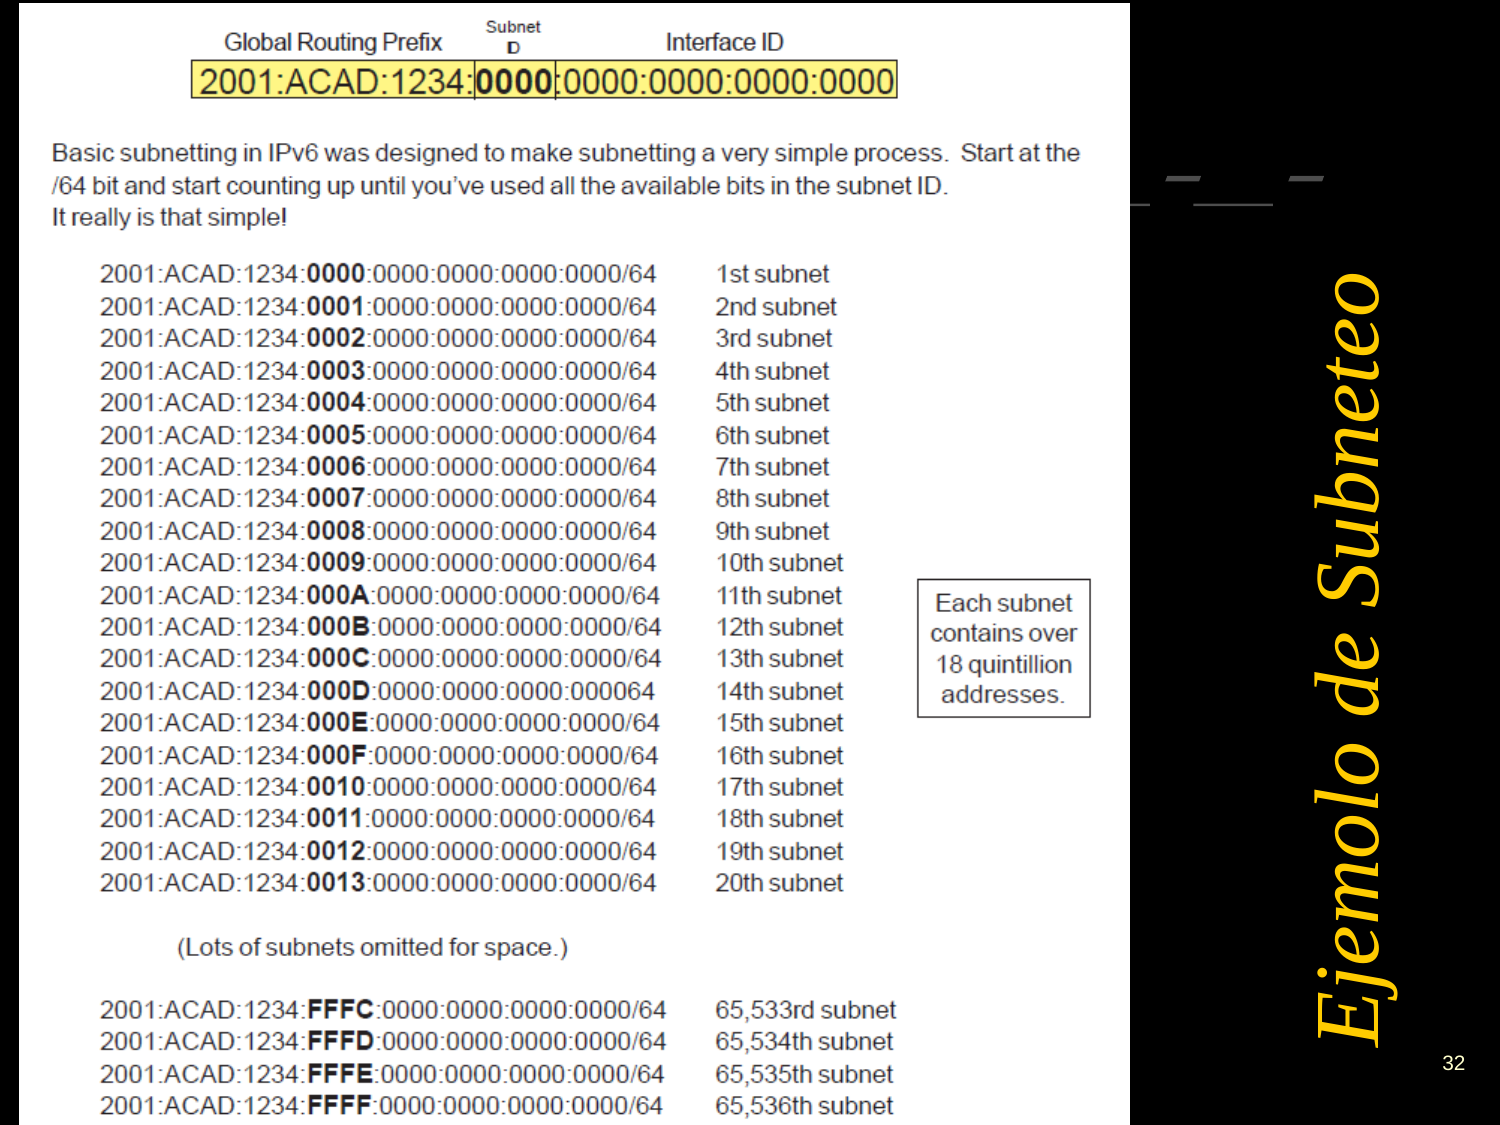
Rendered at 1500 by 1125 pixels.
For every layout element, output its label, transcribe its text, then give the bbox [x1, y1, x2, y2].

title Ejemolo de Subneteo [1284, 30, 1401, 1025]
slide_number 32 [1167, 1025, 1481, 1100]
picture [19, 3, 1130, 1125]
